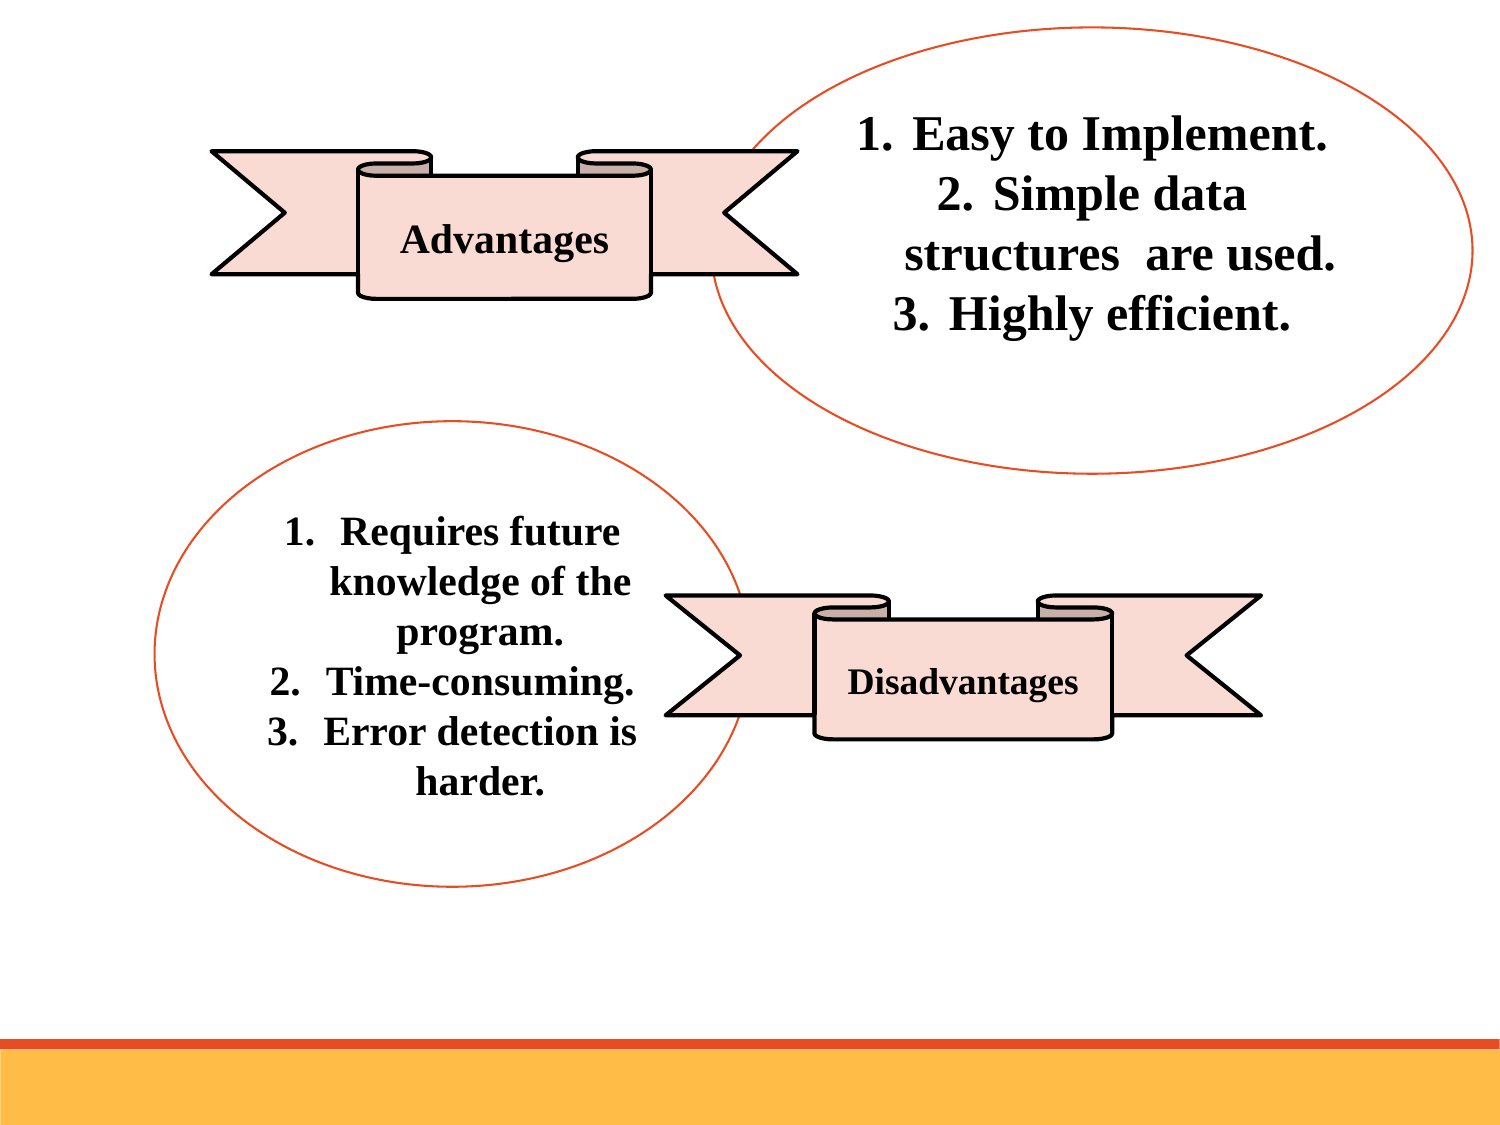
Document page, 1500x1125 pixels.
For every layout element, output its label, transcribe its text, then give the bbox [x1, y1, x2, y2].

text_box Disadvantages [663, 593, 1264, 742]
text_box Requires future knowledge of the program. Time-consuming. Error detection is harder. [153, 420, 741, 888]
text_box Advantages [209, 149, 800, 301]
text_box Easy to Implement. Simple data structures are used. Highly efficient. [713, 26, 1474, 475]
